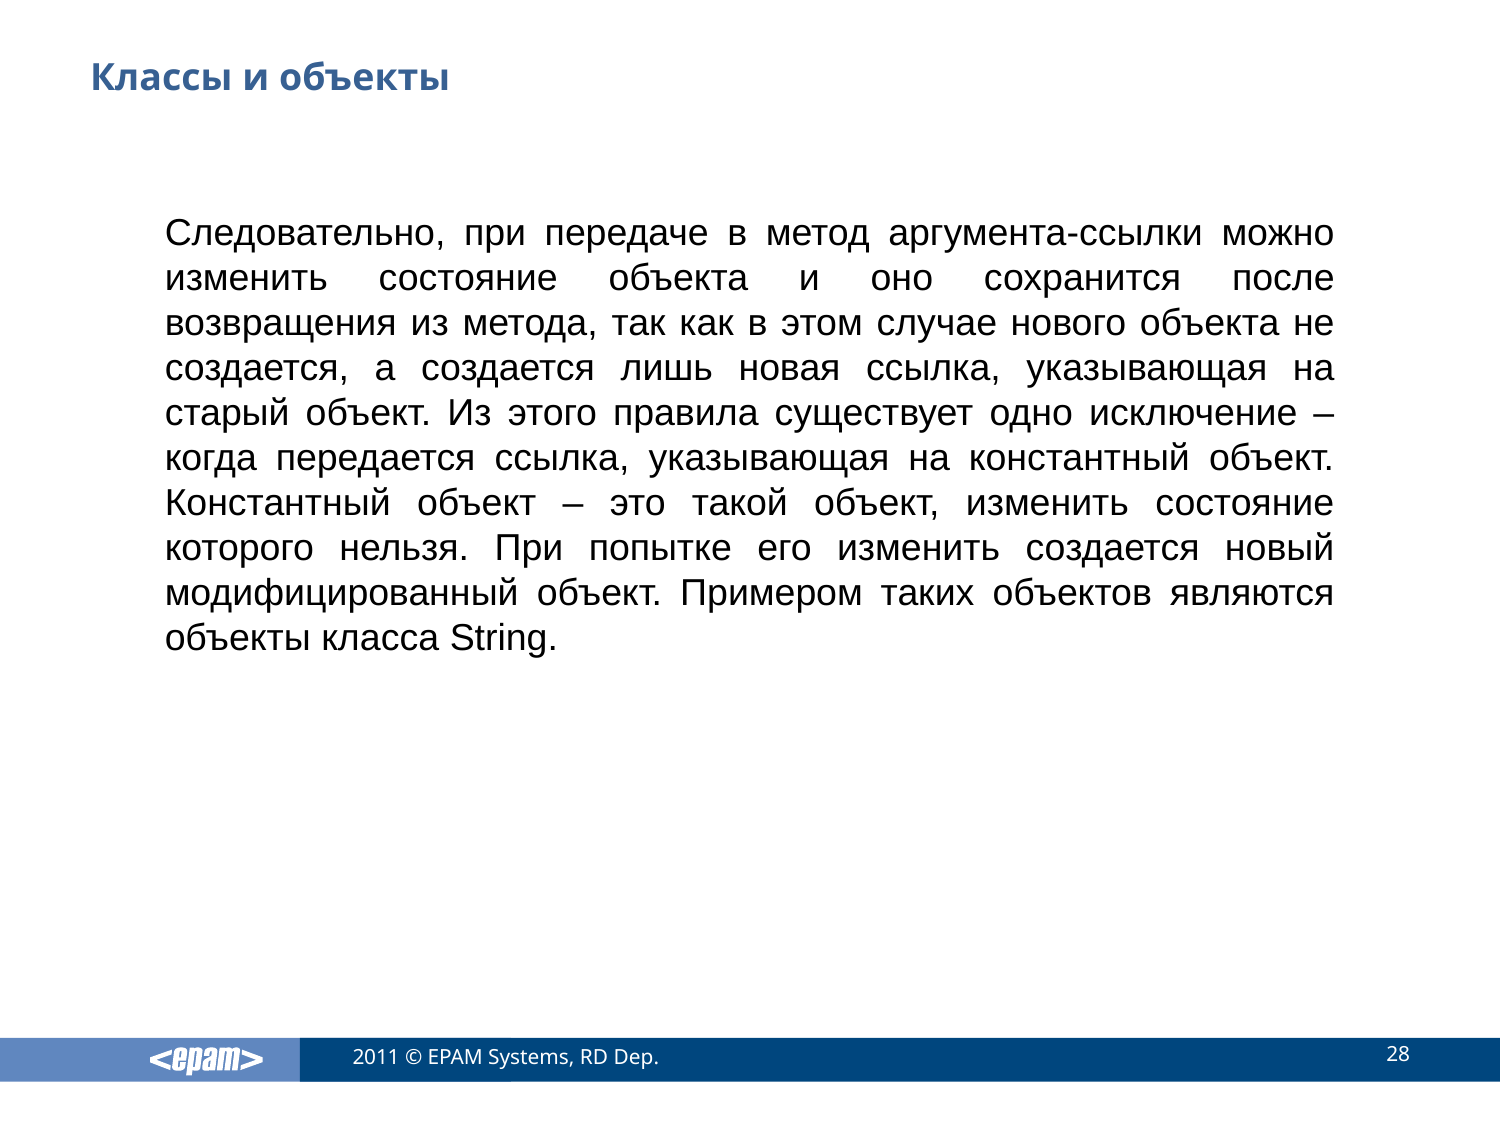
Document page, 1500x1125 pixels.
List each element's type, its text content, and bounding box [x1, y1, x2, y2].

title Классы и объекты [75, 45, 1425, 163]
list Следовательно, при передаче в метод аргумента-ссылки можно изменить состояние объекта и оно сохранится после возвращения из метода, так как в этом случае нового объекта не создается, а создается лишь новая ссылка, указывающая на старый объект. Из этого правила существует одно исключение – когда передается ссылка, указывающая на константный объект. Константный объект – это такой объект, изменить состояние которого нельзя. При попытке его изменить создается новый модифицированный объект. Примером таких объектов являются объекты класса String. [150, 200, 1350, 988]
slide_number 28 [1262, 1025, 1425, 1085]
footer 2011 © EPAM Systems, RD Dep. [337, 1028, 738, 1088]
